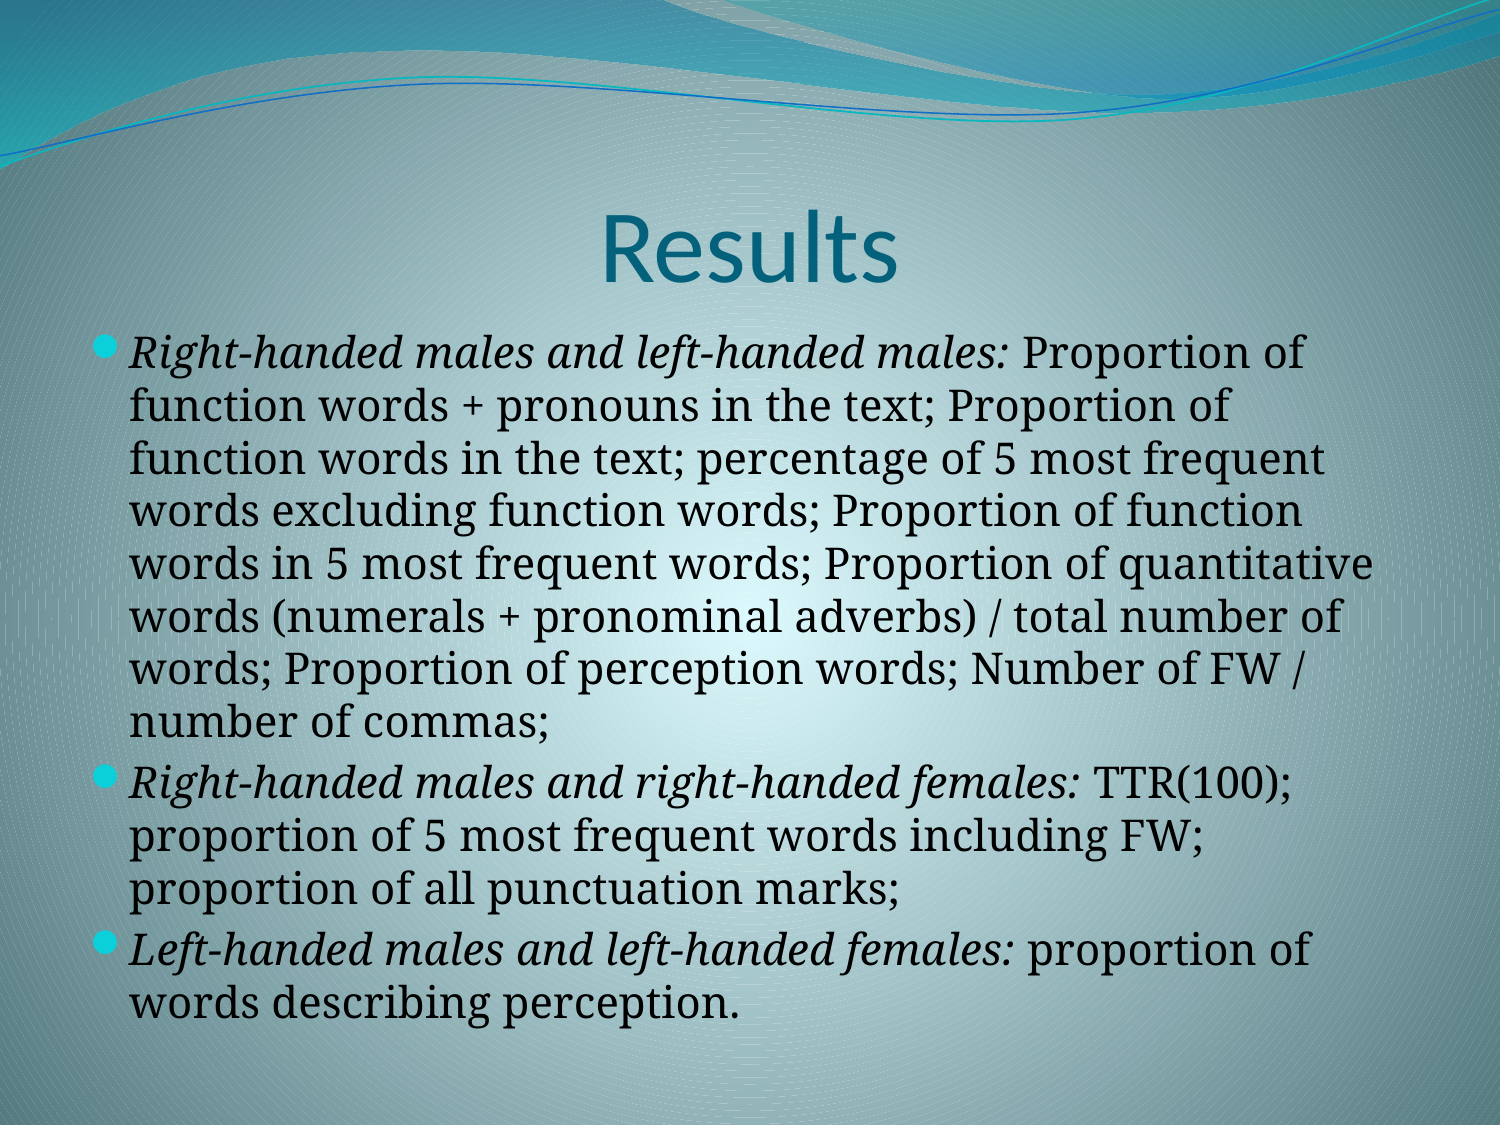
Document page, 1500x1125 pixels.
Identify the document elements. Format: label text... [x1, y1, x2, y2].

list Right-handed males and left-handed males: Proportion of function words + pronouns in the text; Proportion of function words in the text; percentage of 5 most frequent words excluding function words; Proportion of function words in 5 most frequent words; Proportion of quantitative words (numerals + pronominal adverbs) / total number of words; Proportion of perception words; Number of FW / number of commas; Right-handed males and right-handed females: TTR(100); proportion of 5 most frequent words including FW; proportion of all punctuation marks; Left-handed males and left-handed females: proportion of words describing perception. [75, 317, 1425, 1038]
title Results [75, 115, 1425, 303]
